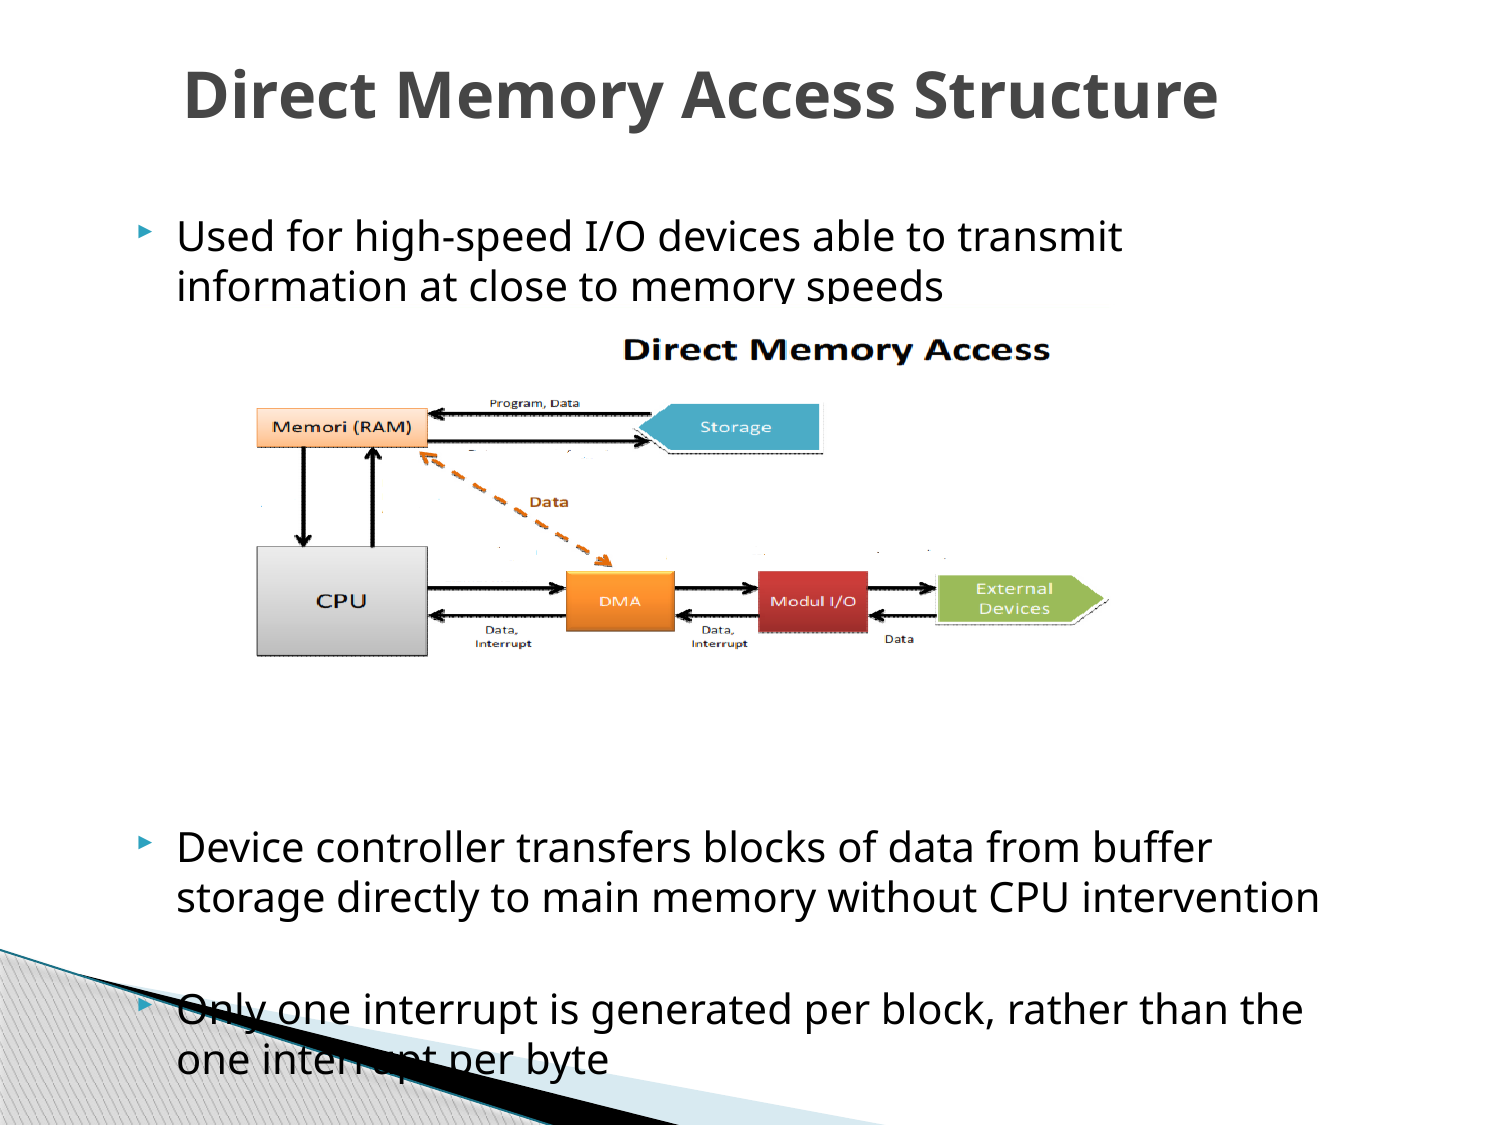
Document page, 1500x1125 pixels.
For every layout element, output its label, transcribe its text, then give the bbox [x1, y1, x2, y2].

picture [215, 304, 1268, 722]
list Used for high-speed I/O devices able to transmit information at close to memory speeds Device controller transfers blocks of data from buffer storage directly to main memory without CPU intervention Only one interrupt is generated per block, rather than the one interrupt per byte [104, 202, 1368, 1097]
title Direct Memory Access Structure [167, 45, 1425, 141]
